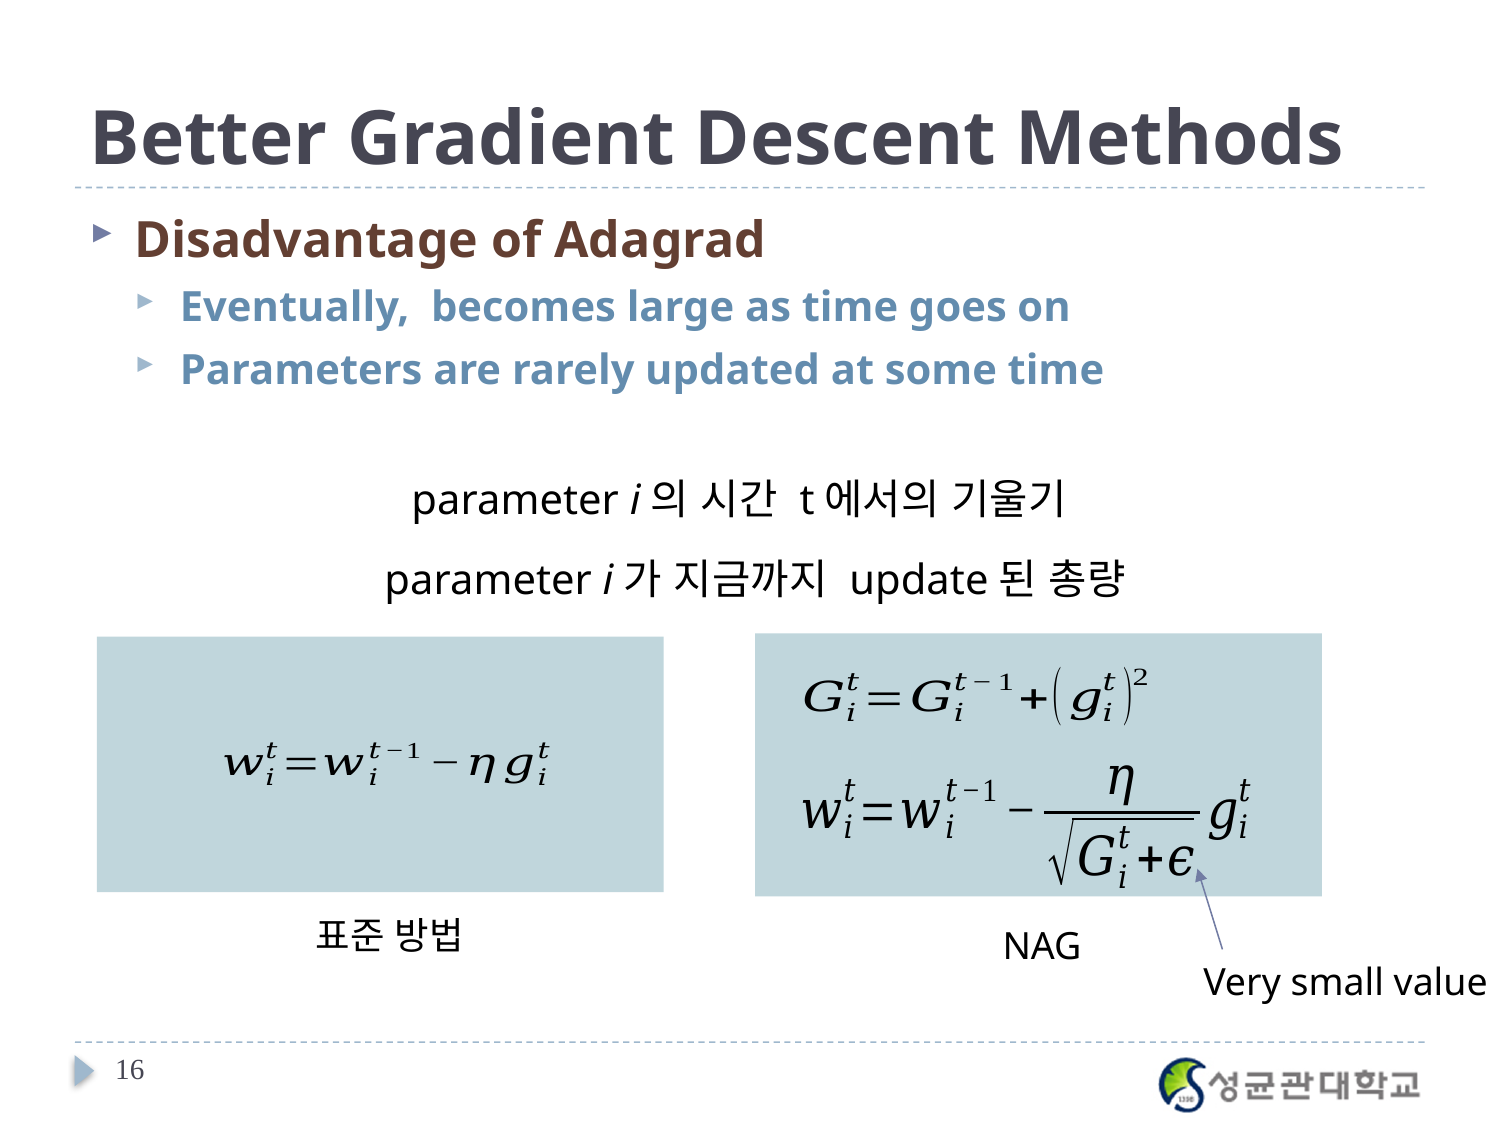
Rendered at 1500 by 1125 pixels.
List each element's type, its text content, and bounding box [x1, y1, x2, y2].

title Better Gradient Descent Methods [75, 24, 1425, 188]
text_box NAG [987, 914, 1097, 975]
text_box [753, 632, 1324, 898]
text_box [95, 635, 665, 894]
slide_number 16 [100, 1042, 426, 1103]
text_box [1197, 868, 1223, 950]
picture [1151, 1050, 1424, 1118]
text_box 표준 방법 [300, 904, 479, 965]
text_box Very small value [1188, 950, 1500, 1010]
